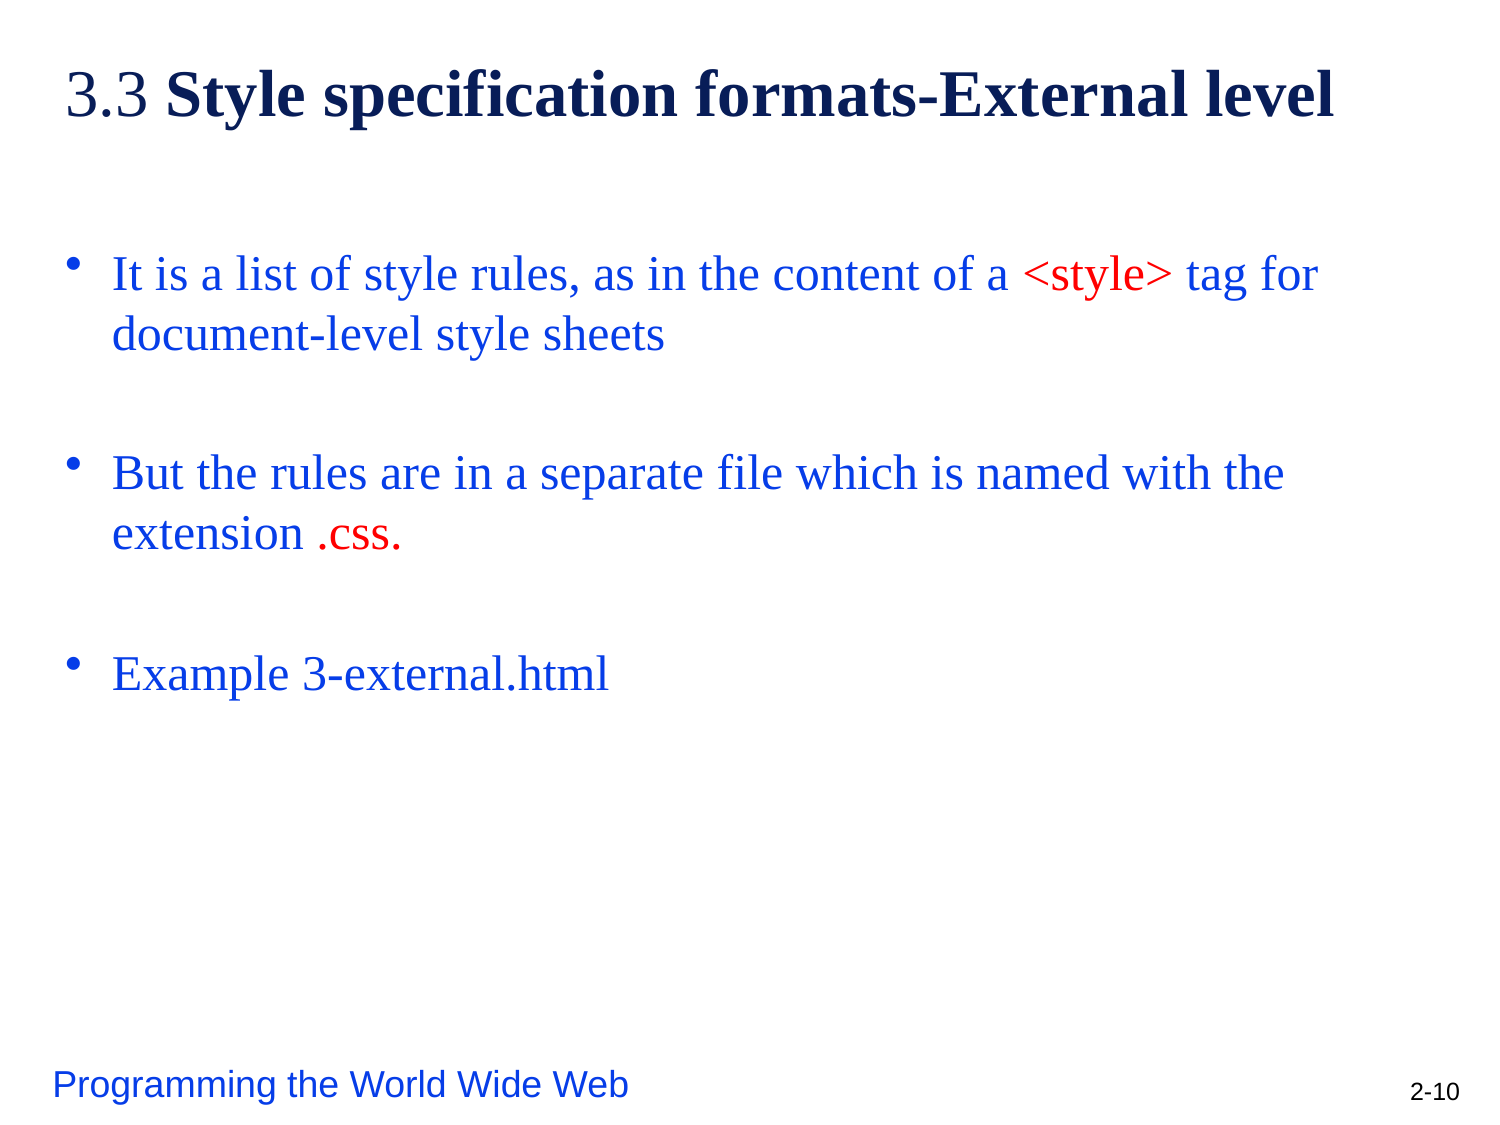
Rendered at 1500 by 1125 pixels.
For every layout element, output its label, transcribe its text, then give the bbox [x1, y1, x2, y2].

title 3.3 Style specification formats-External level [50, 49, 1463, 138]
list It is a list of style rules, as in the content of a <style> tag for document-level style sheets But the rules are in a separate file which is named with the extension .css. Example 3-external.html [50, 162, 1463, 1025]
